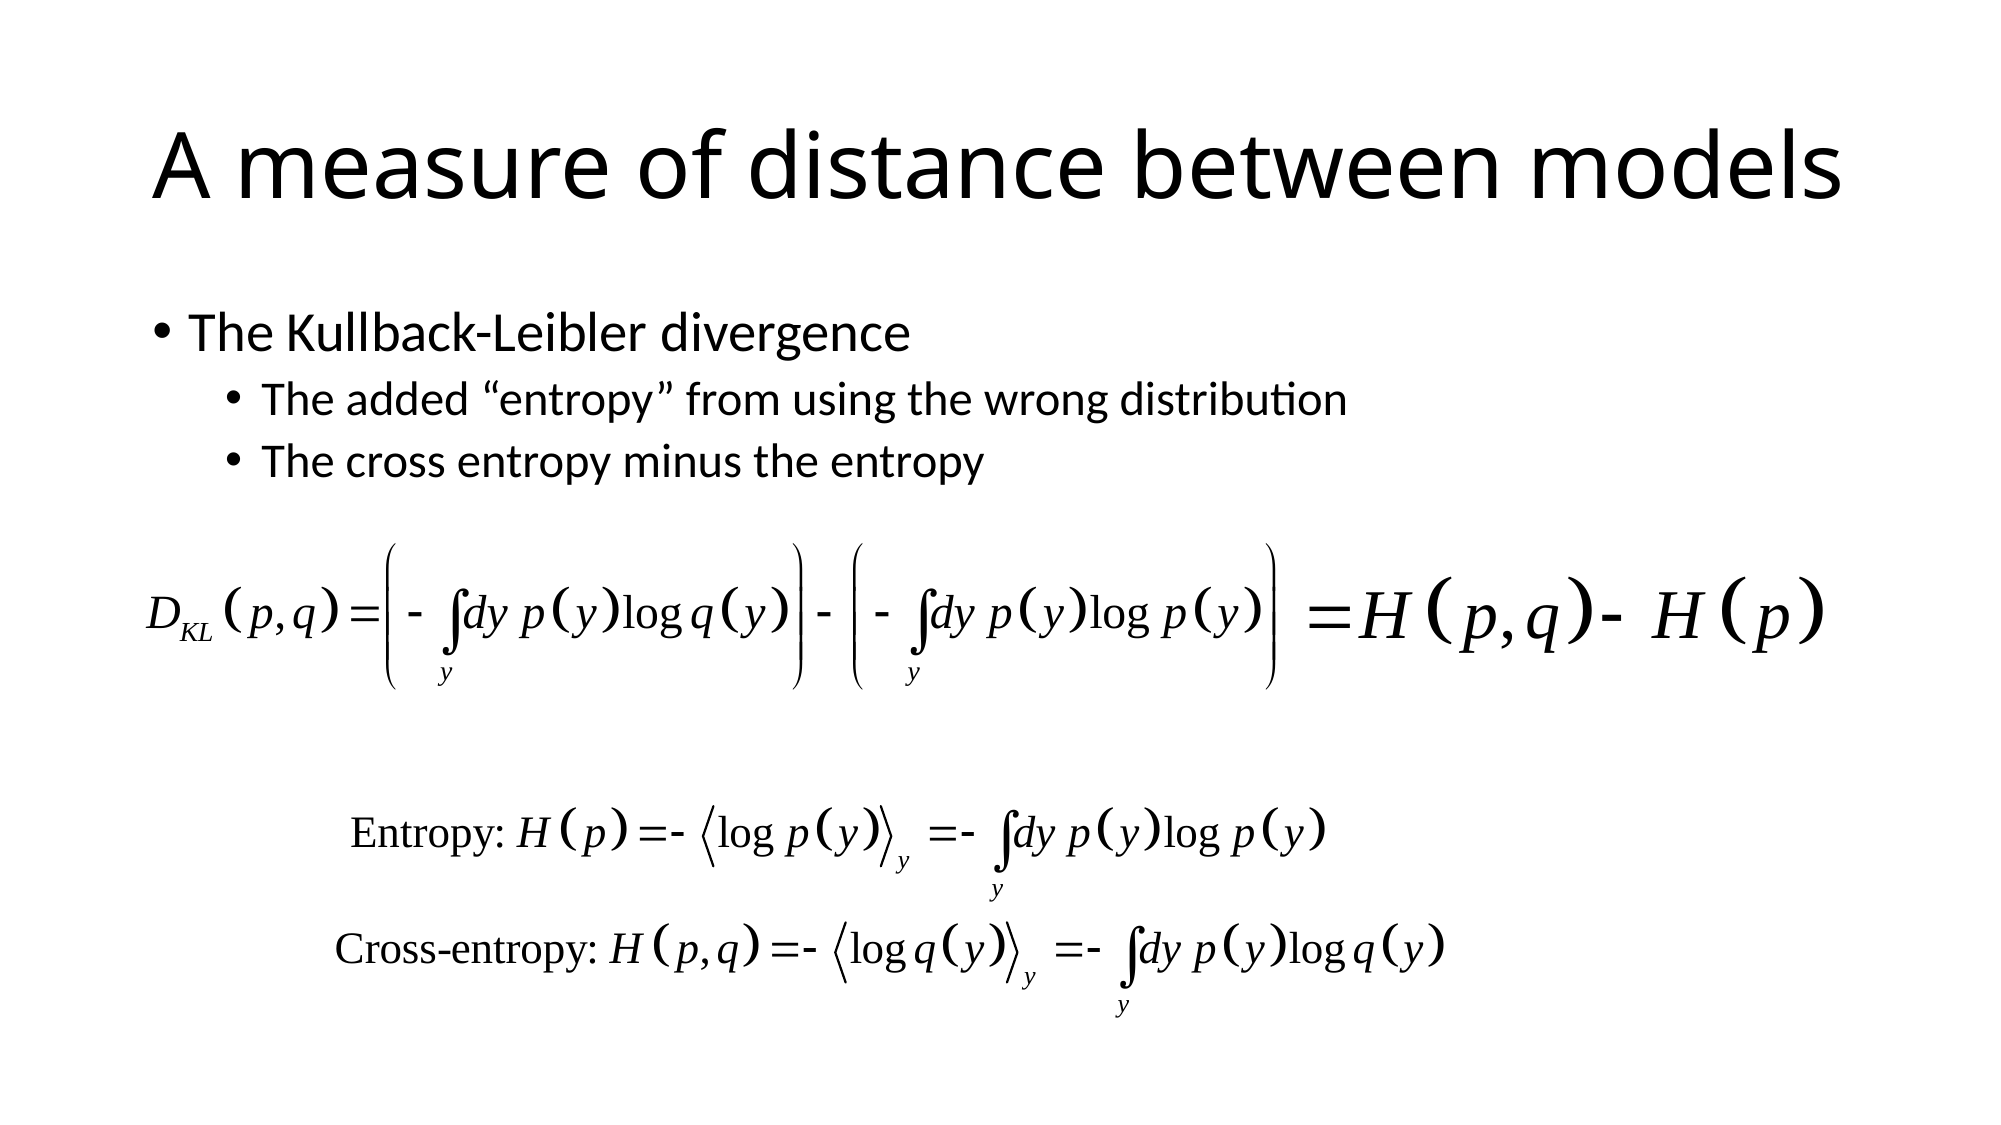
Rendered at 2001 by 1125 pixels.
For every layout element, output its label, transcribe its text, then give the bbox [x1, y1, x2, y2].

title A measure of distance between models [137, 59, 1863, 278]
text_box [343, 794, 1331, 912]
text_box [328, 911, 1452, 1028]
list The Kullback-Leibler divergence The added “entropy” from using the wrong distribution The cross entropy minus the entropy [137, 294, 1863, 497]
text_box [137, 533, 1292, 701]
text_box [1291, 562, 1834, 679]
